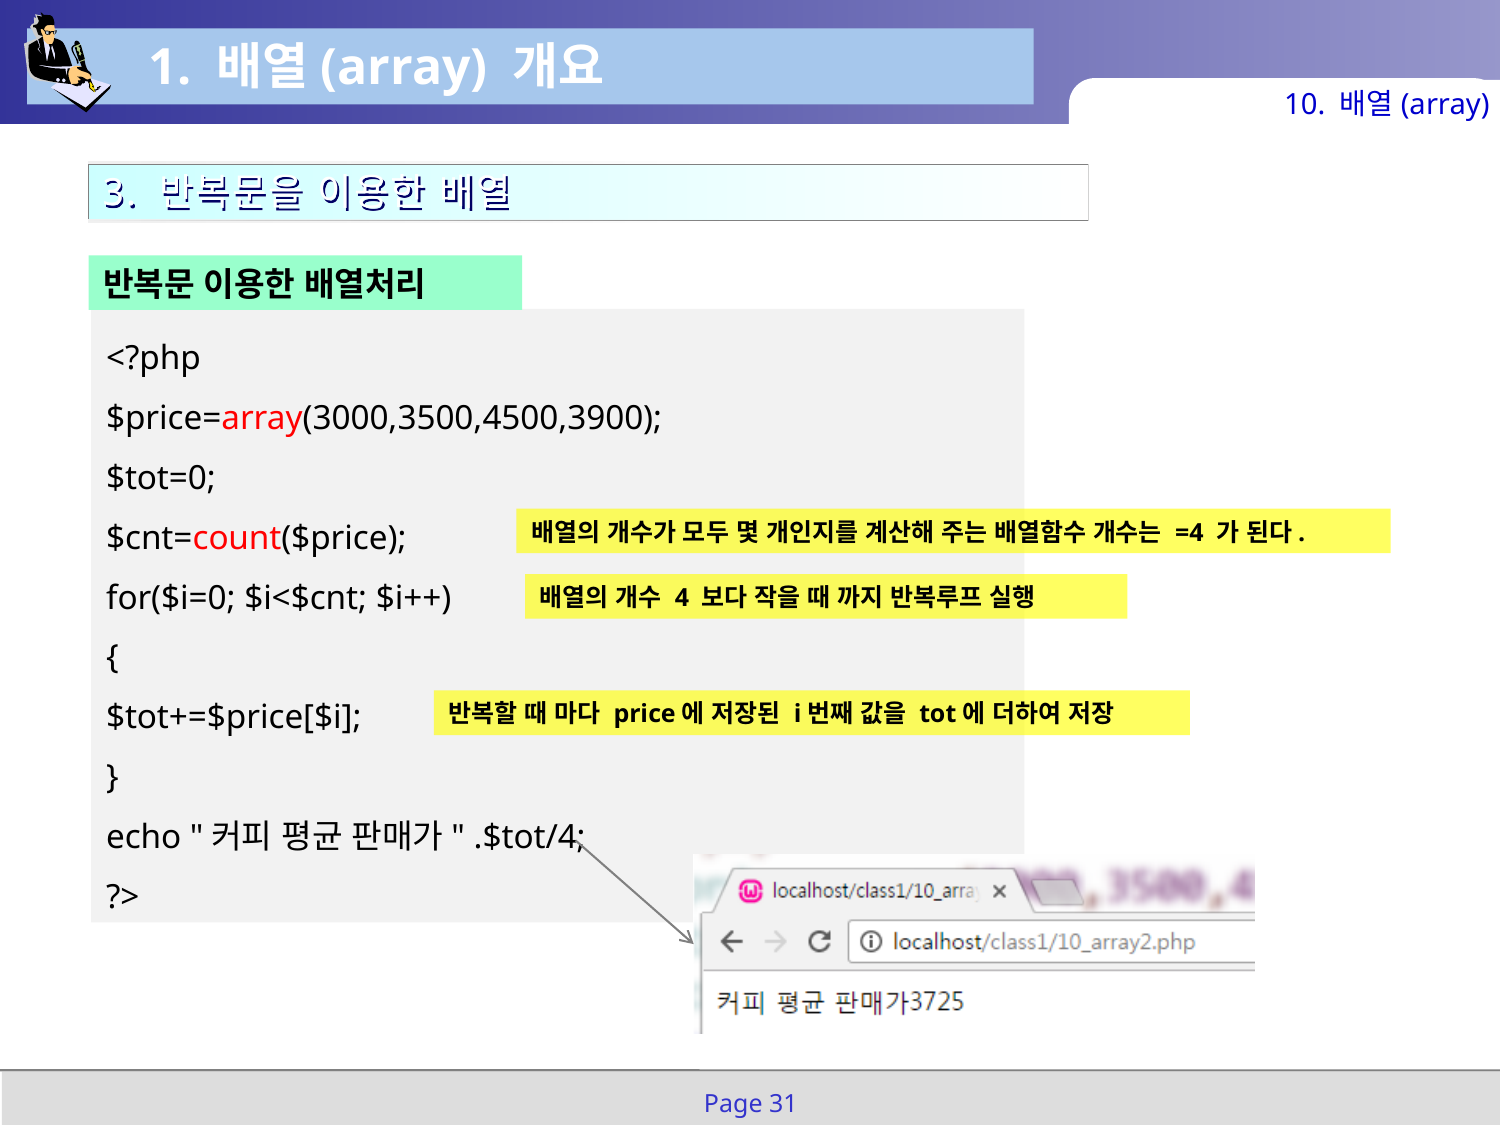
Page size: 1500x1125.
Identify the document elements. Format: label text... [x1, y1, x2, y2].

text_box 반복할 때 마다 price에 저장된 i번째 값을 tot에 더하여 저장 [433, 690, 1190, 736]
text_box 1. 배열(array) 개요 [133, 26, 880, 102]
text_box <?php $price=array(3000,3500,4500,3900); $tot=0; $cnt=count($price); for($i=0; $i<$cnt; $i++) { $tot+=$price[$i]; } echo "커피 평균 판매가" .$tot/4; ?> [91, 308, 1025, 923]
text_box 배열의 개수가 모두 몇 개인지를 계산해 주는 배열함수 개수는 =4 가 된다. [516, 508, 1391, 554]
slide_number Page 31 [682, 1079, 819, 1124]
text_box 배열의 개수 4 보다 작을 때 까지 반복루프 실행 [525, 574, 1128, 619]
text_box 반복문 이용한 배열처리 [88, 255, 523, 310]
picture [693, 854, 1255, 1035]
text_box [575, 840, 694, 945]
text_box 10. 배열(array) [1210, 79, 1496, 127]
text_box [87, 160, 1093, 223]
